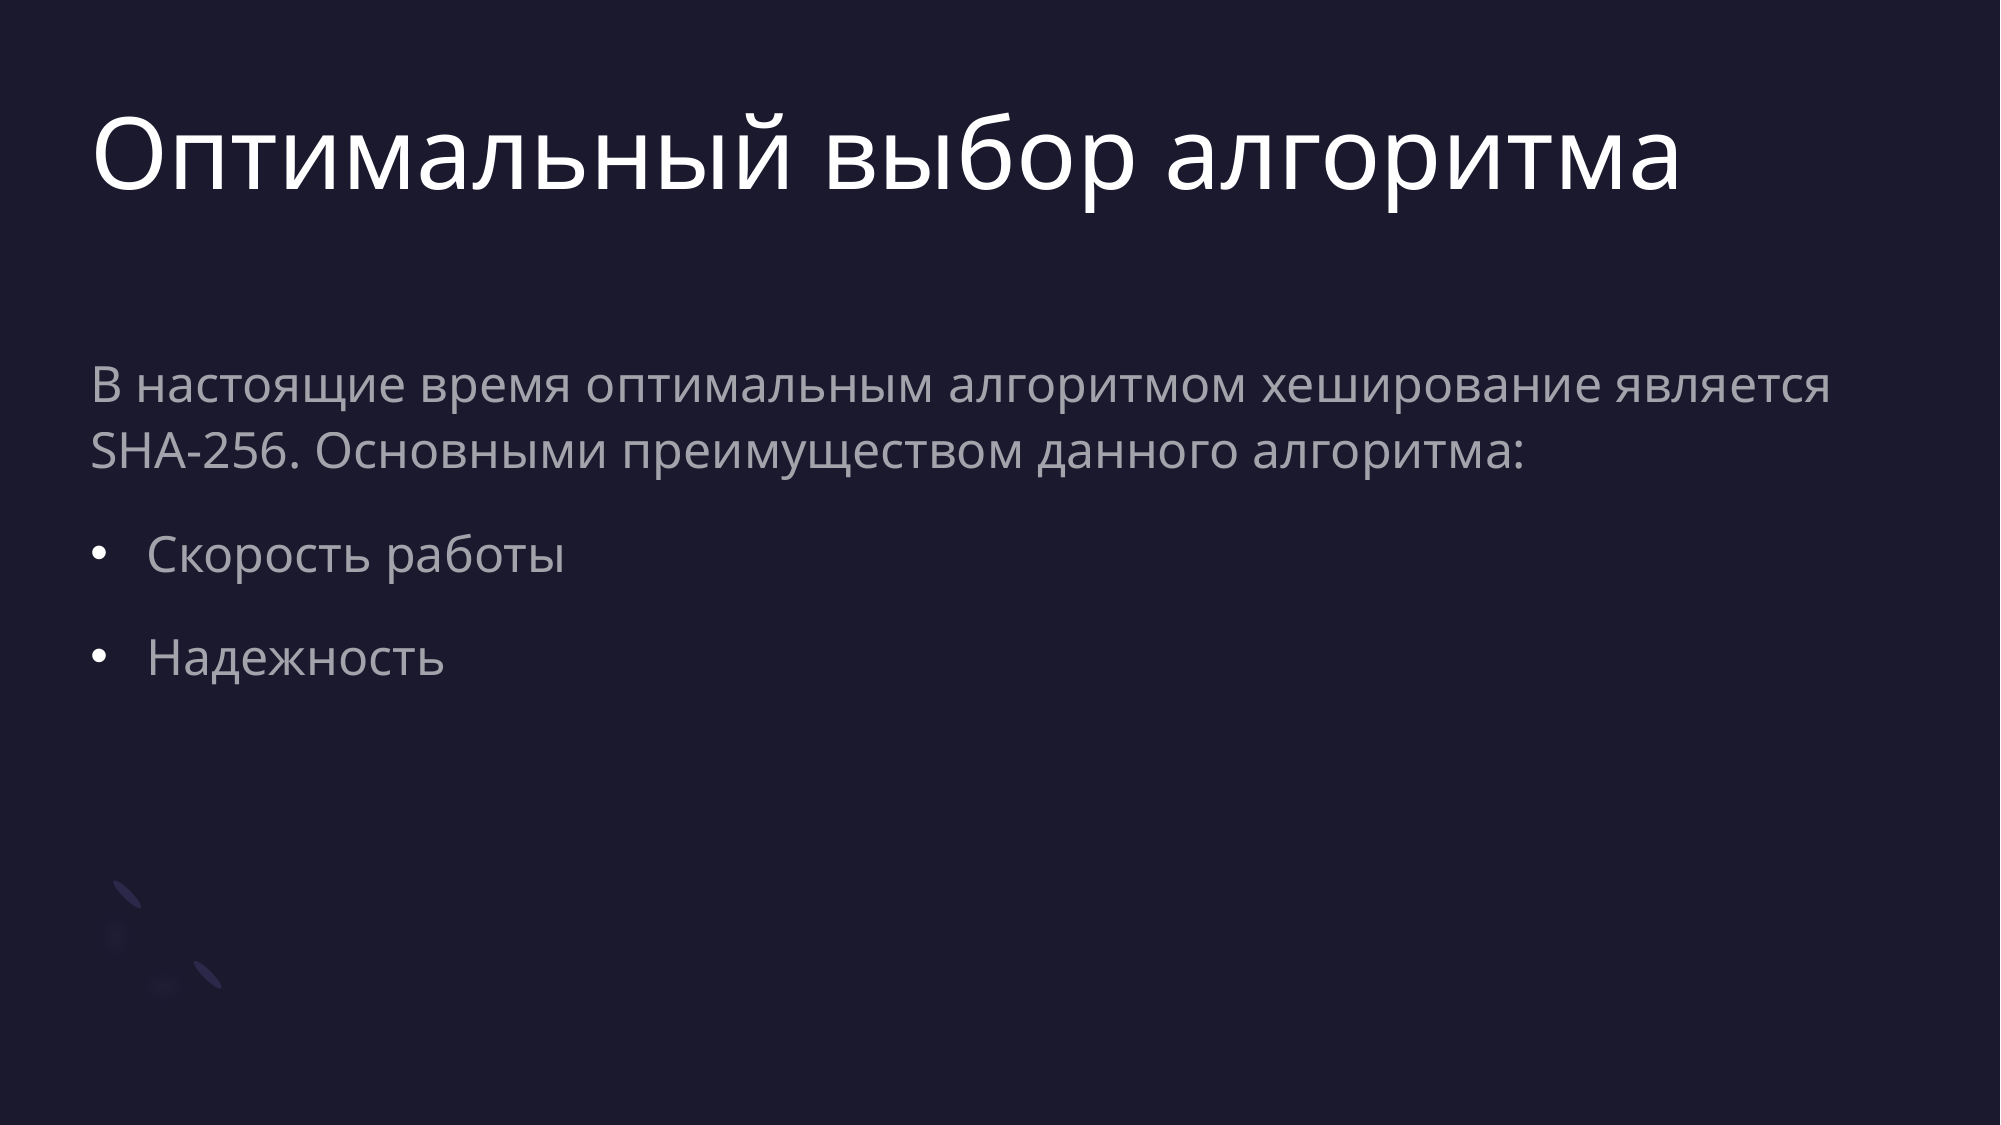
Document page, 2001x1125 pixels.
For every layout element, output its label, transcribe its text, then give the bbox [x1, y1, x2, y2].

title Оптимальный выбор алгоритма [90, 90, 1910, 309]
list В настоящие время оптимальным алгоритмом хеширование является SHA-256. Основными преимуществом данного алгоритма: Скорость работы Надежность [90, 346, 1910, 1000]
